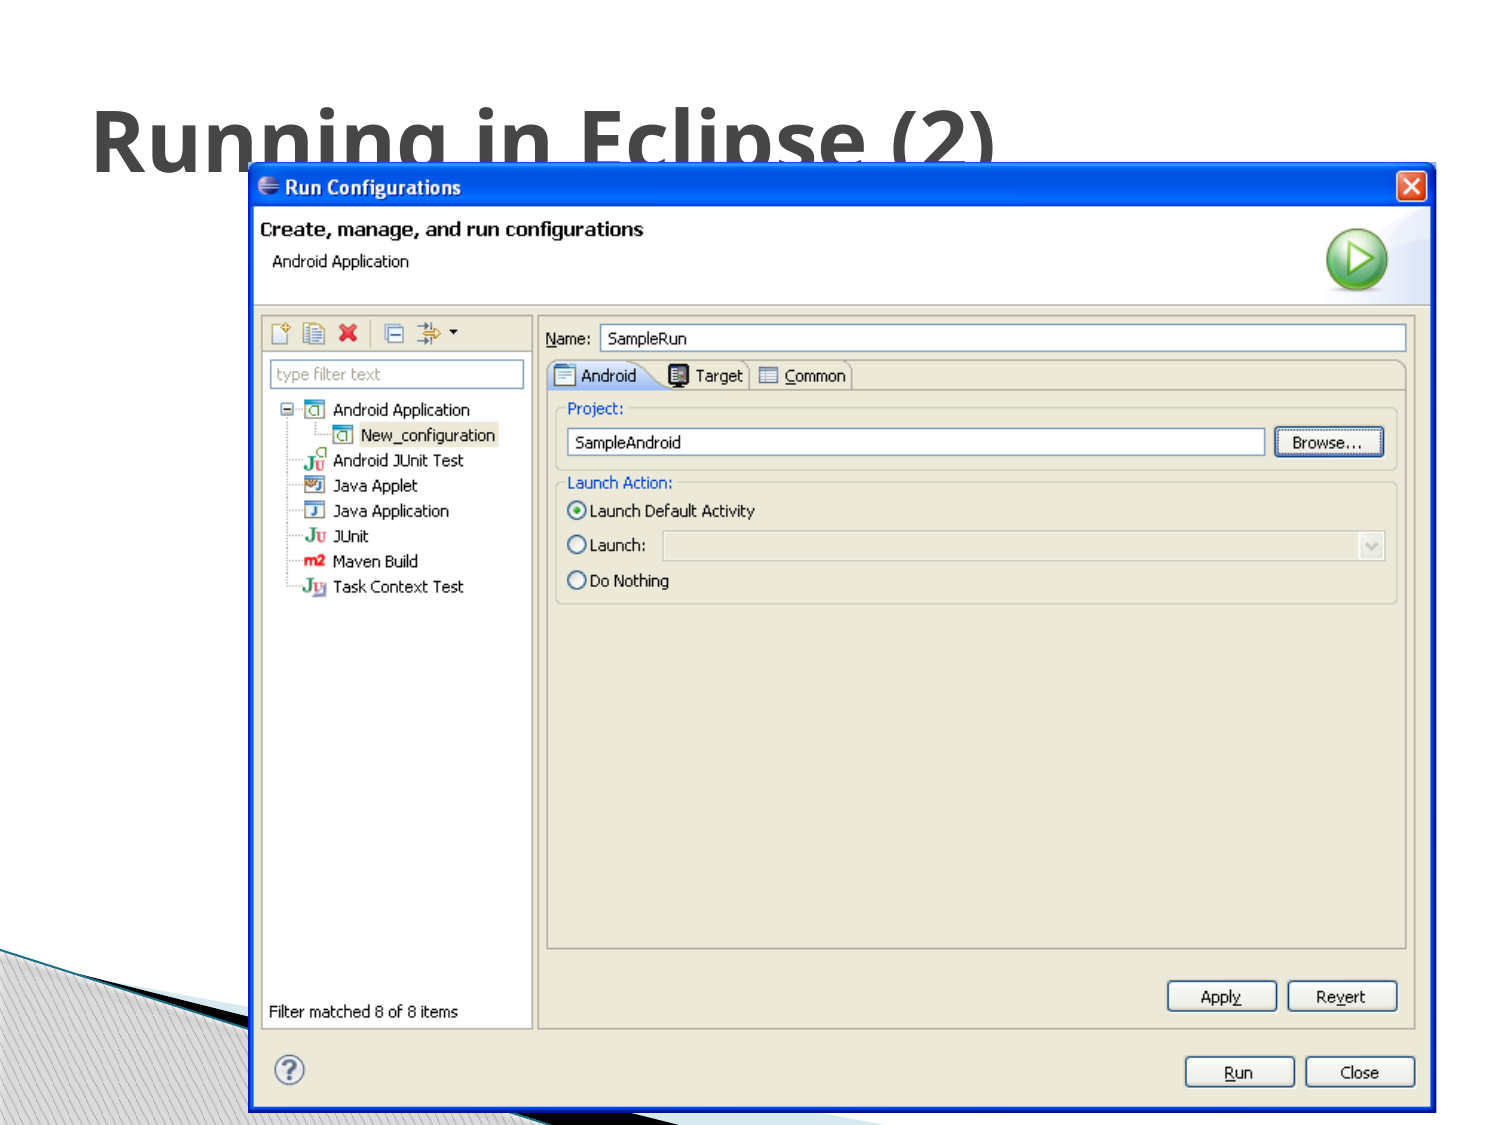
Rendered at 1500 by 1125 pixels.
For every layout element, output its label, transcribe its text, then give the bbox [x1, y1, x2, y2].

title Running in Eclipse (2) [75, 45, 1425, 233]
picture [248, 161, 1438, 1113]
